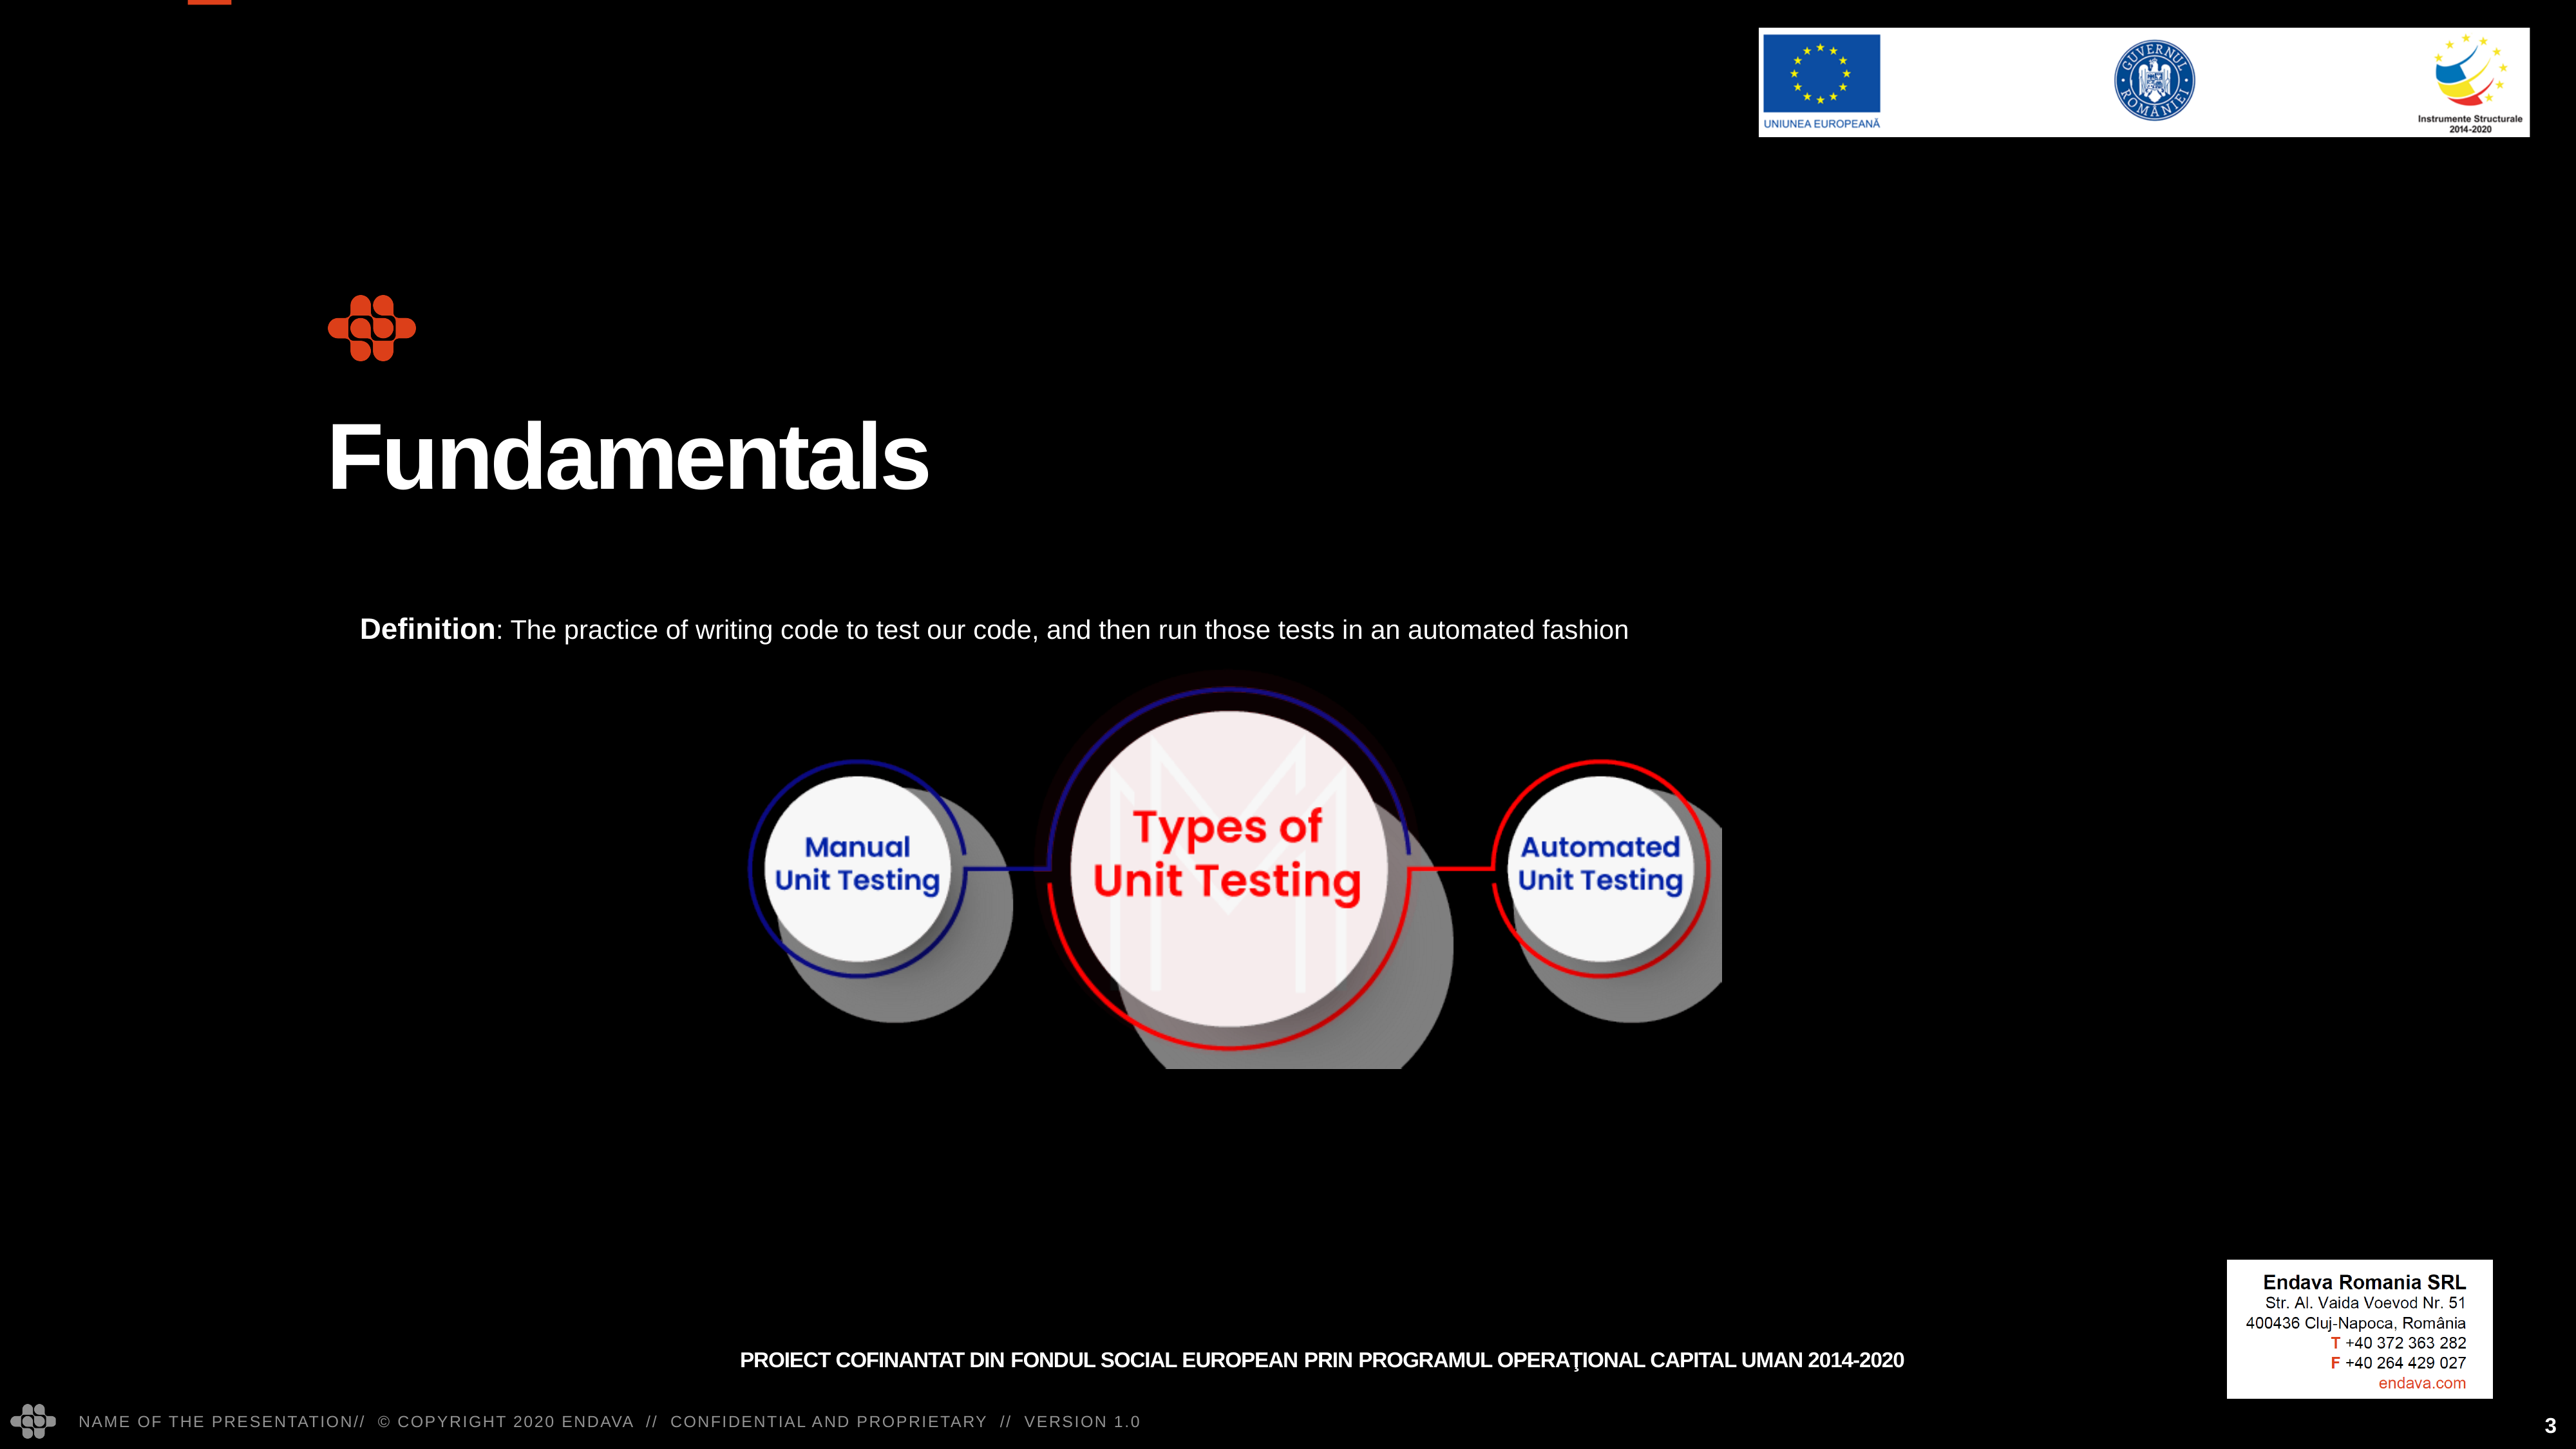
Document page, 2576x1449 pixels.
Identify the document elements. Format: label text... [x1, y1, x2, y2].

text_box Fundamentals [321, 412, 1008, 513]
picture [2227, 1260, 2493, 1399]
picture [1759, 28, 2530, 137]
picture [732, 654, 1722, 1070]
text_box Definition: The practice of writing code to test our code, and then run those tests in an automated fashion [352, 601, 2034, 652]
slide_number 3 [2535, 1403, 2565, 1445]
picture [327, 295, 416, 361]
